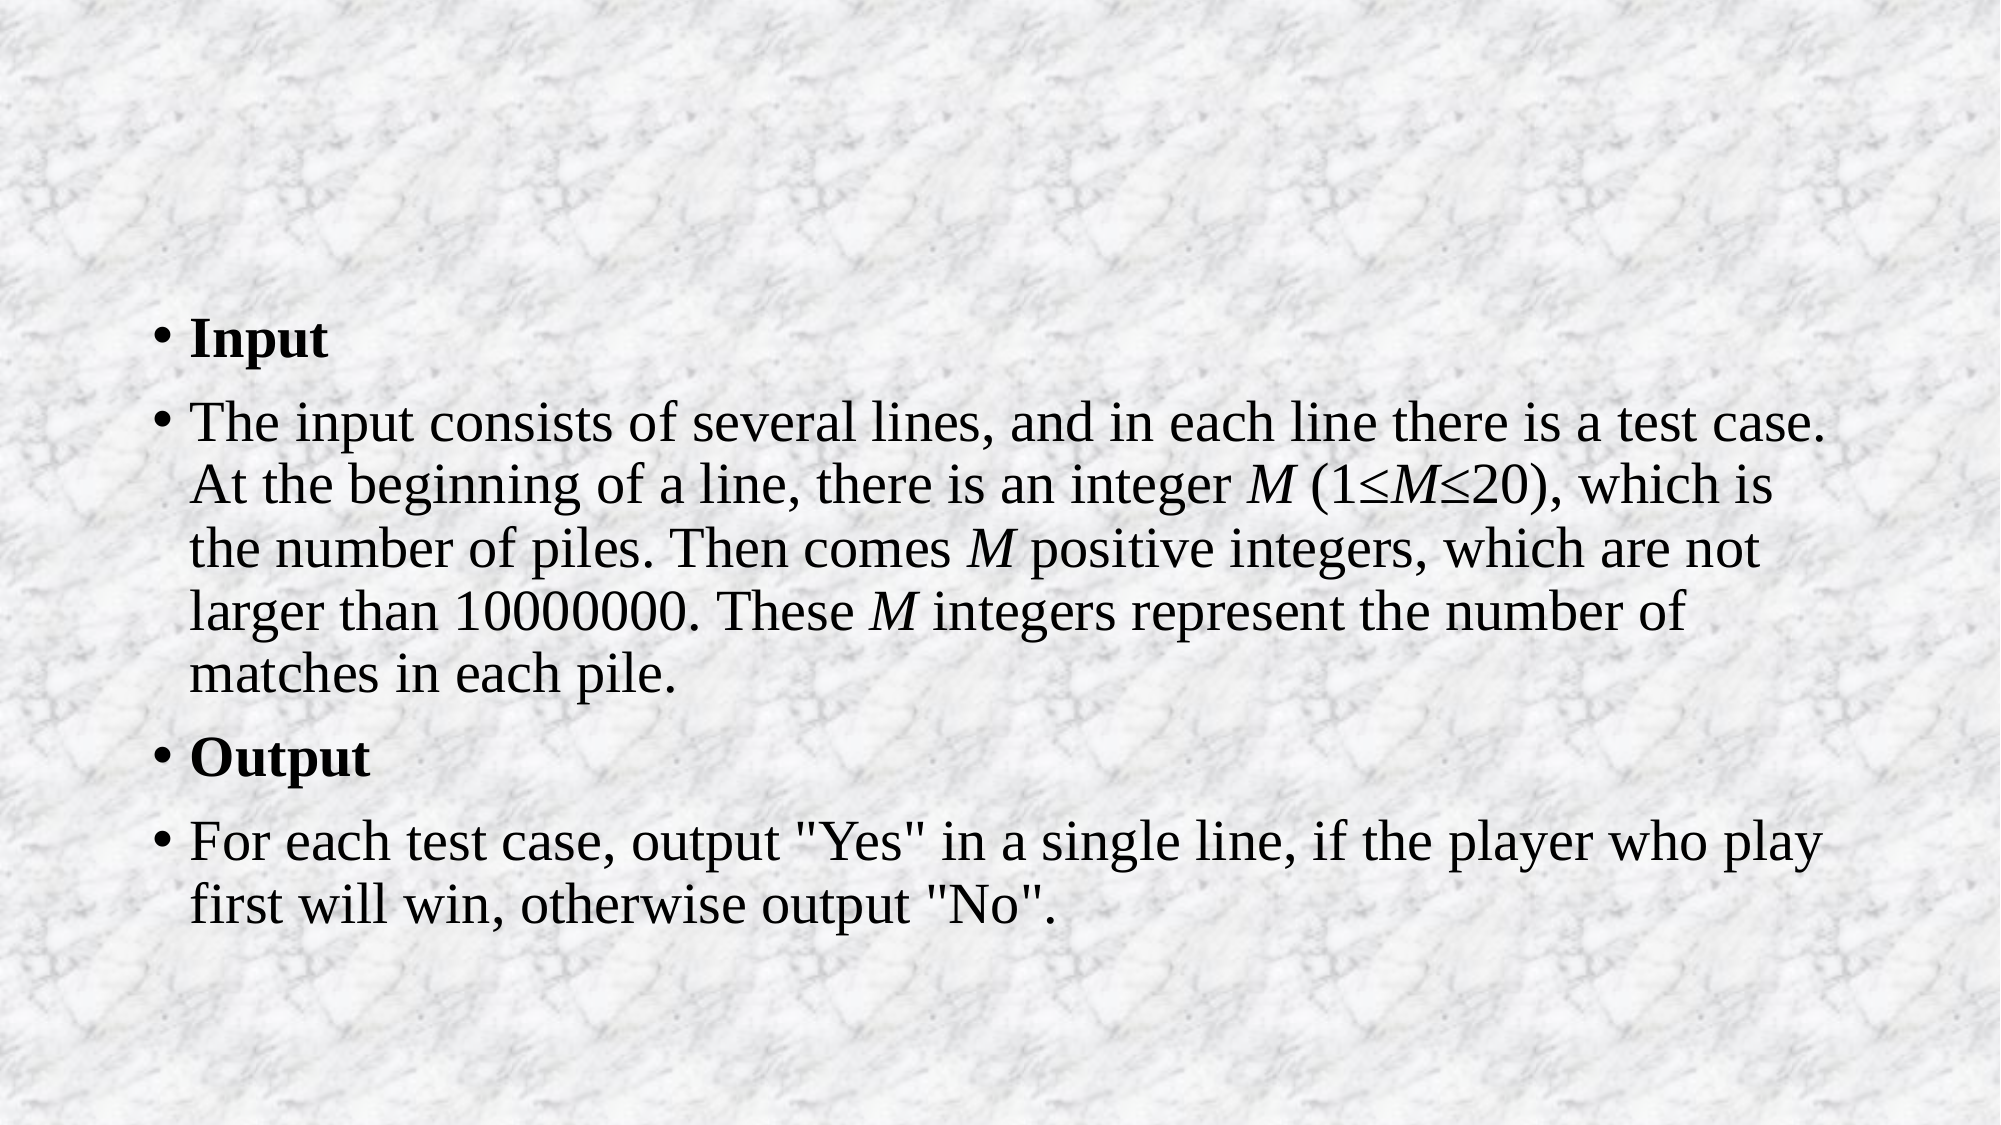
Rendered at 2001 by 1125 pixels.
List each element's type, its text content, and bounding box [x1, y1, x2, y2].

list Input The input consists of several lines, and in each line there is a test case. At the beginning of a line, there is an integer M (1≤M≤20), which is the number of piles. Then comes M positive integers, which are not larger than 10000000. These M integers represent the number of matches in each pile. Output For each test case, output "Yes" in a single line, if the player who play first will win, otherwise output "No". [137, 299, 1863, 1014]
